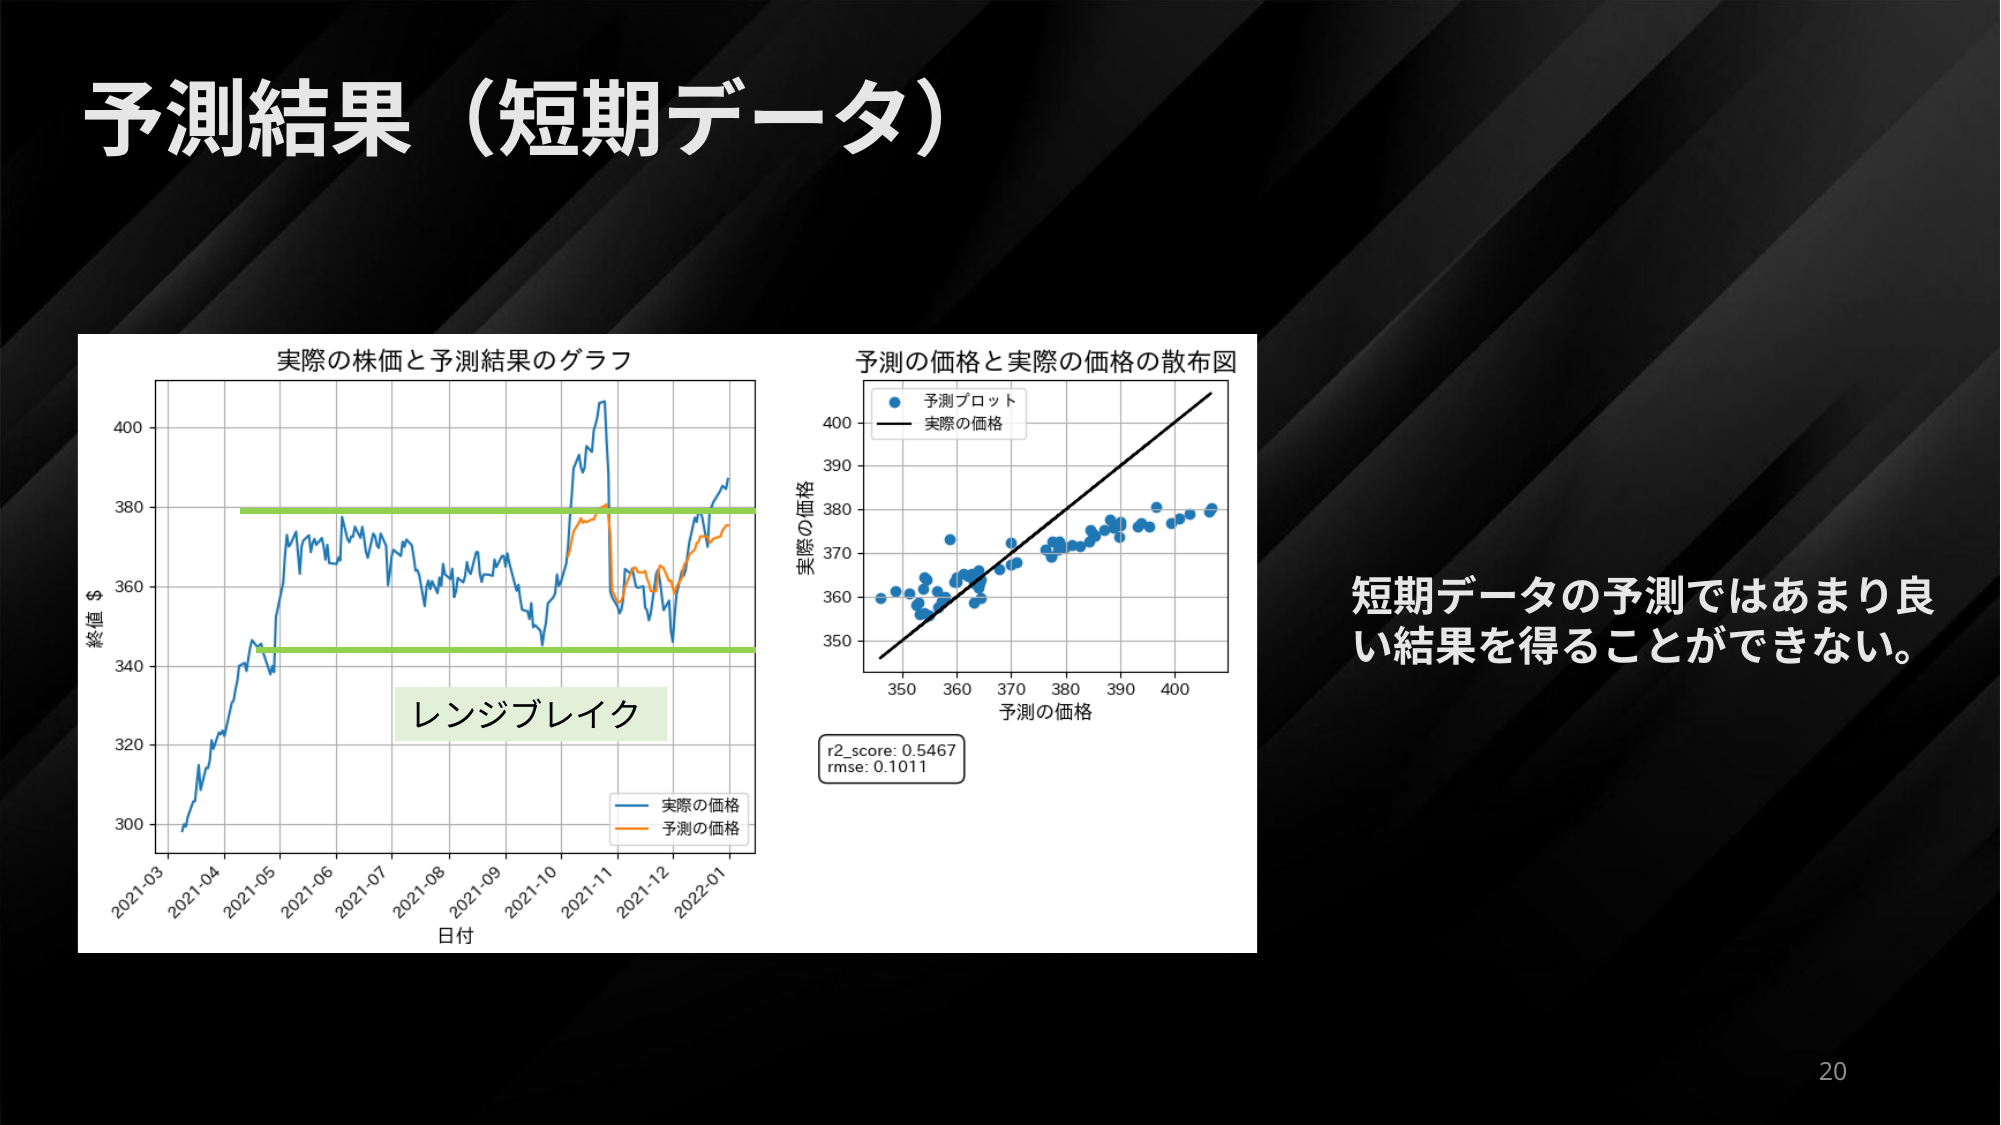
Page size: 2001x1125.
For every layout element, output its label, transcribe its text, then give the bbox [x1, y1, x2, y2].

text_box 短期データの予測ではあまり良い結果を得ることができない。 [1337, 562, 1974, 678]
text_box 予測結果（短期データ） [66, 58, 1229, 174]
picture [0, 0, 2000, 1125]
slide_number 20 [1412, 1042, 1863, 1103]
